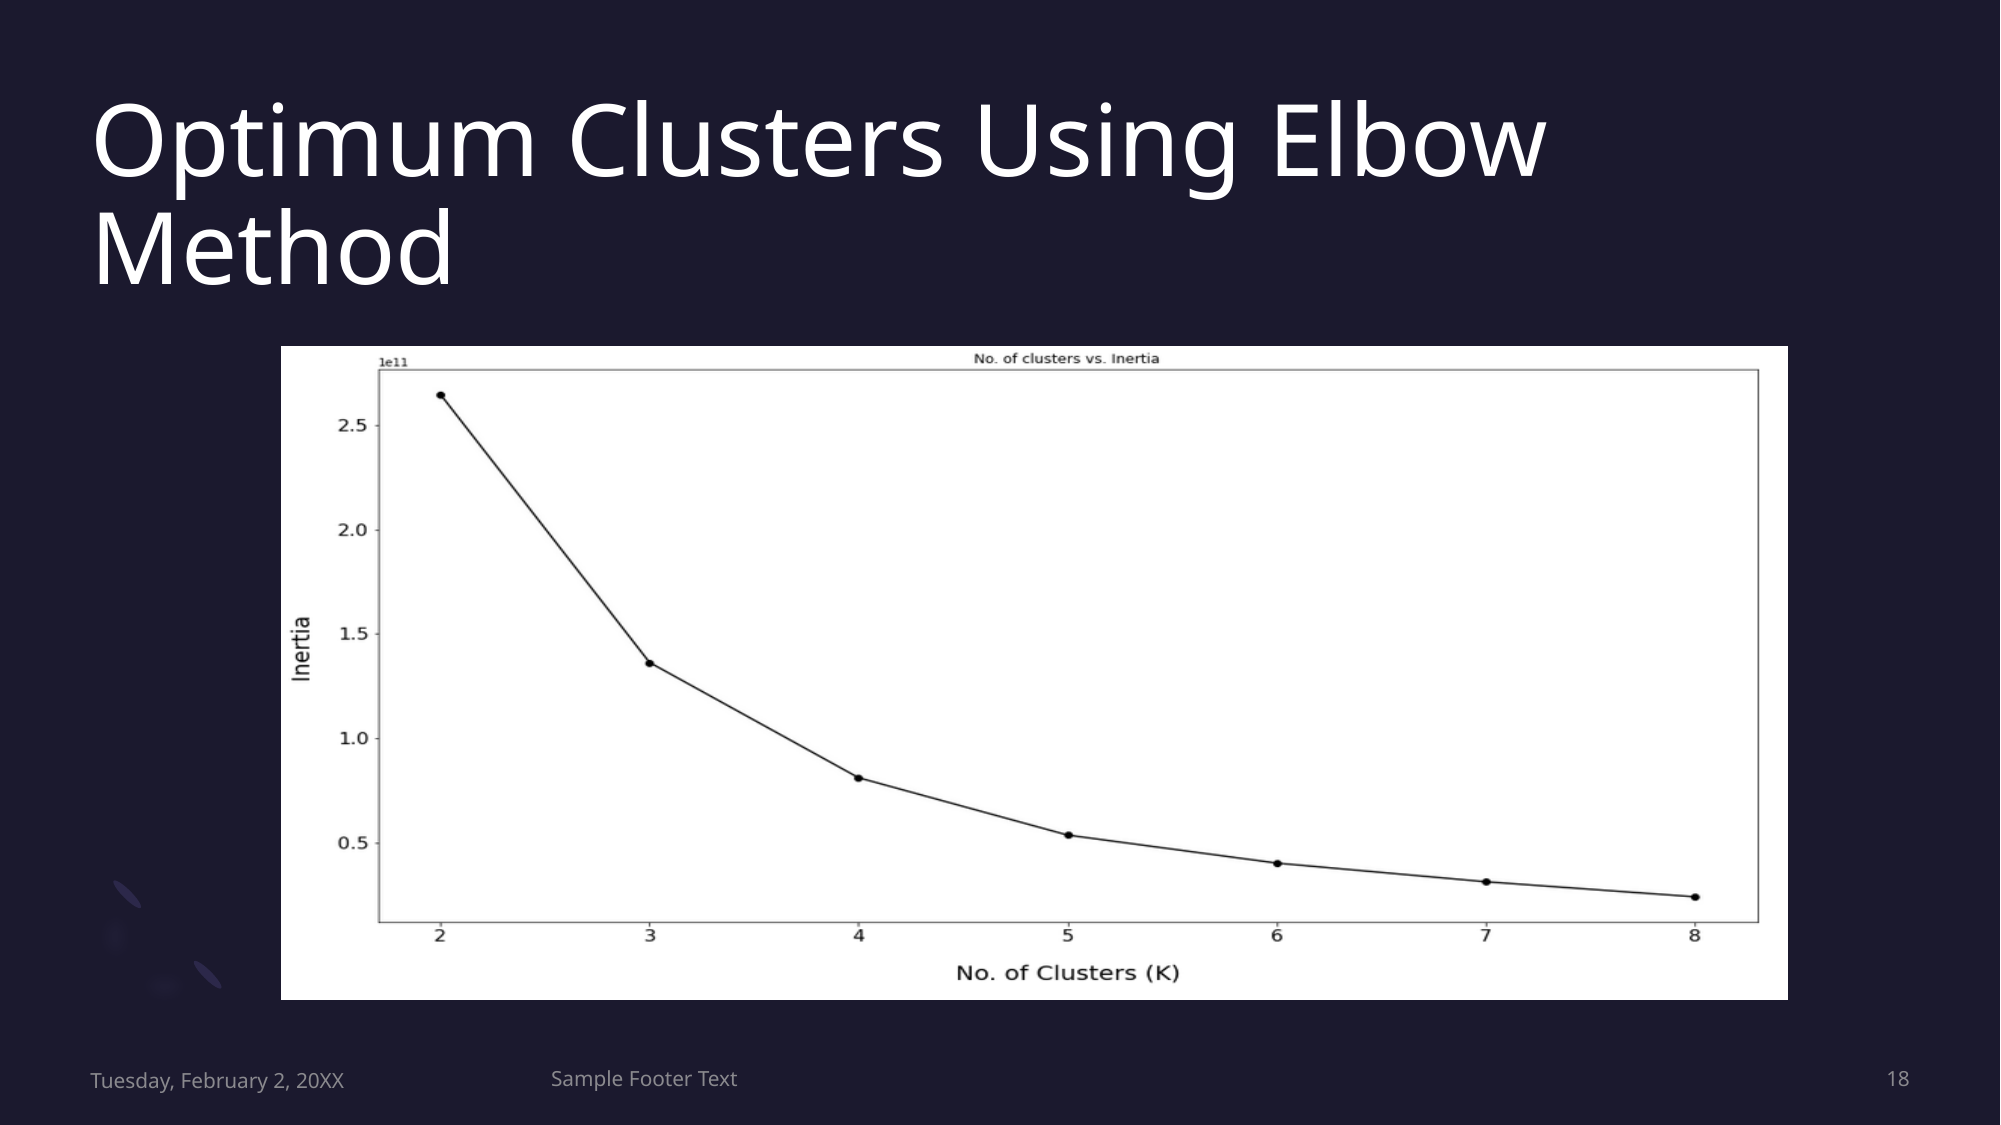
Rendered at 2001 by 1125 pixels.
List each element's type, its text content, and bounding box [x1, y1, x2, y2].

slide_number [90, 1067, 522, 1093]
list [281, 346, 1788, 1000]
slide_number 18 [1632, 1067, 1910, 1093]
title Optimum Clusters Using Elbow Method [90, 90, 1910, 309]
footer Sample Footer Text [551, 1067, 1598, 1093]
